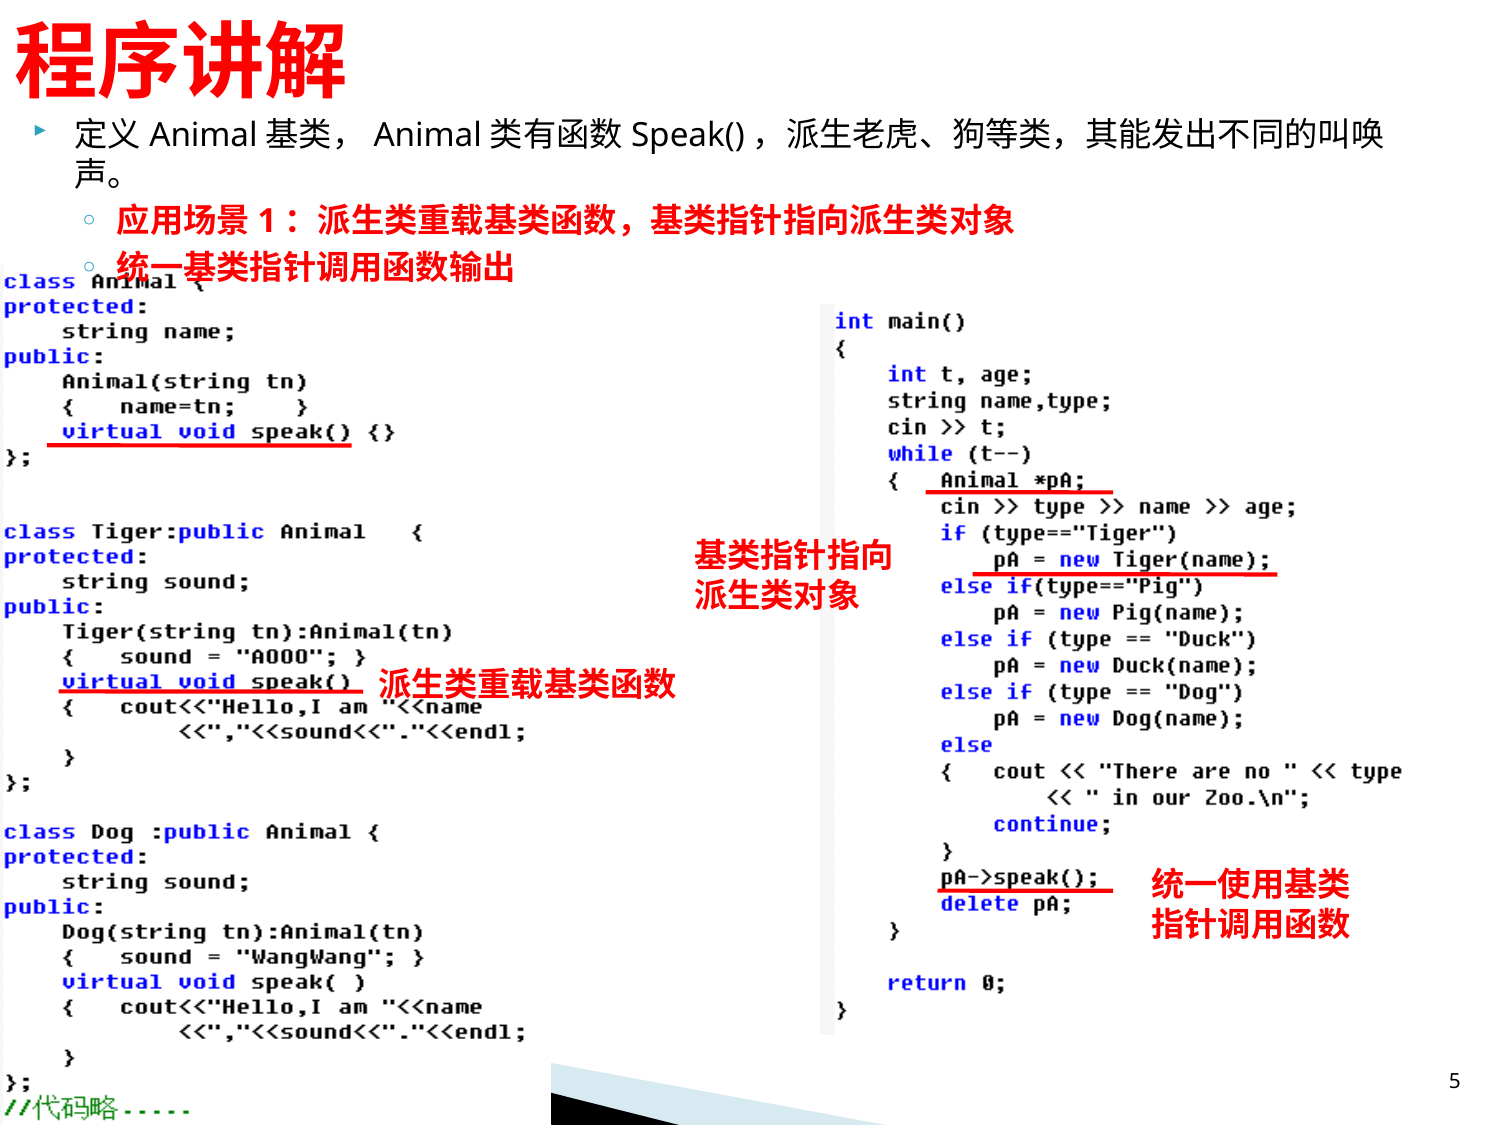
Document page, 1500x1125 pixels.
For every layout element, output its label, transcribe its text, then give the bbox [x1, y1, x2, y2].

picture [820, 304, 1419, 1035]
picture [0, 265, 552, 1125]
list 定义Animal基类，Animal类有函数Speak()，派生老虎、狗等类，其能发出不同的叫唤声。 应用场景1：派生类重载基类函数，基类指针指向派生类对象 统一基类指针调用函数输出 [0, 105, 1454, 247]
text_box 派生类重载基类函数 [556, 656, 715, 711]
title 程序讲解 [0, 0, 1350, 118]
text_box 基类指针指向派生类对象 [679, 527, 814, 622]
footer 5 [1089, 1042, 1476, 1103]
